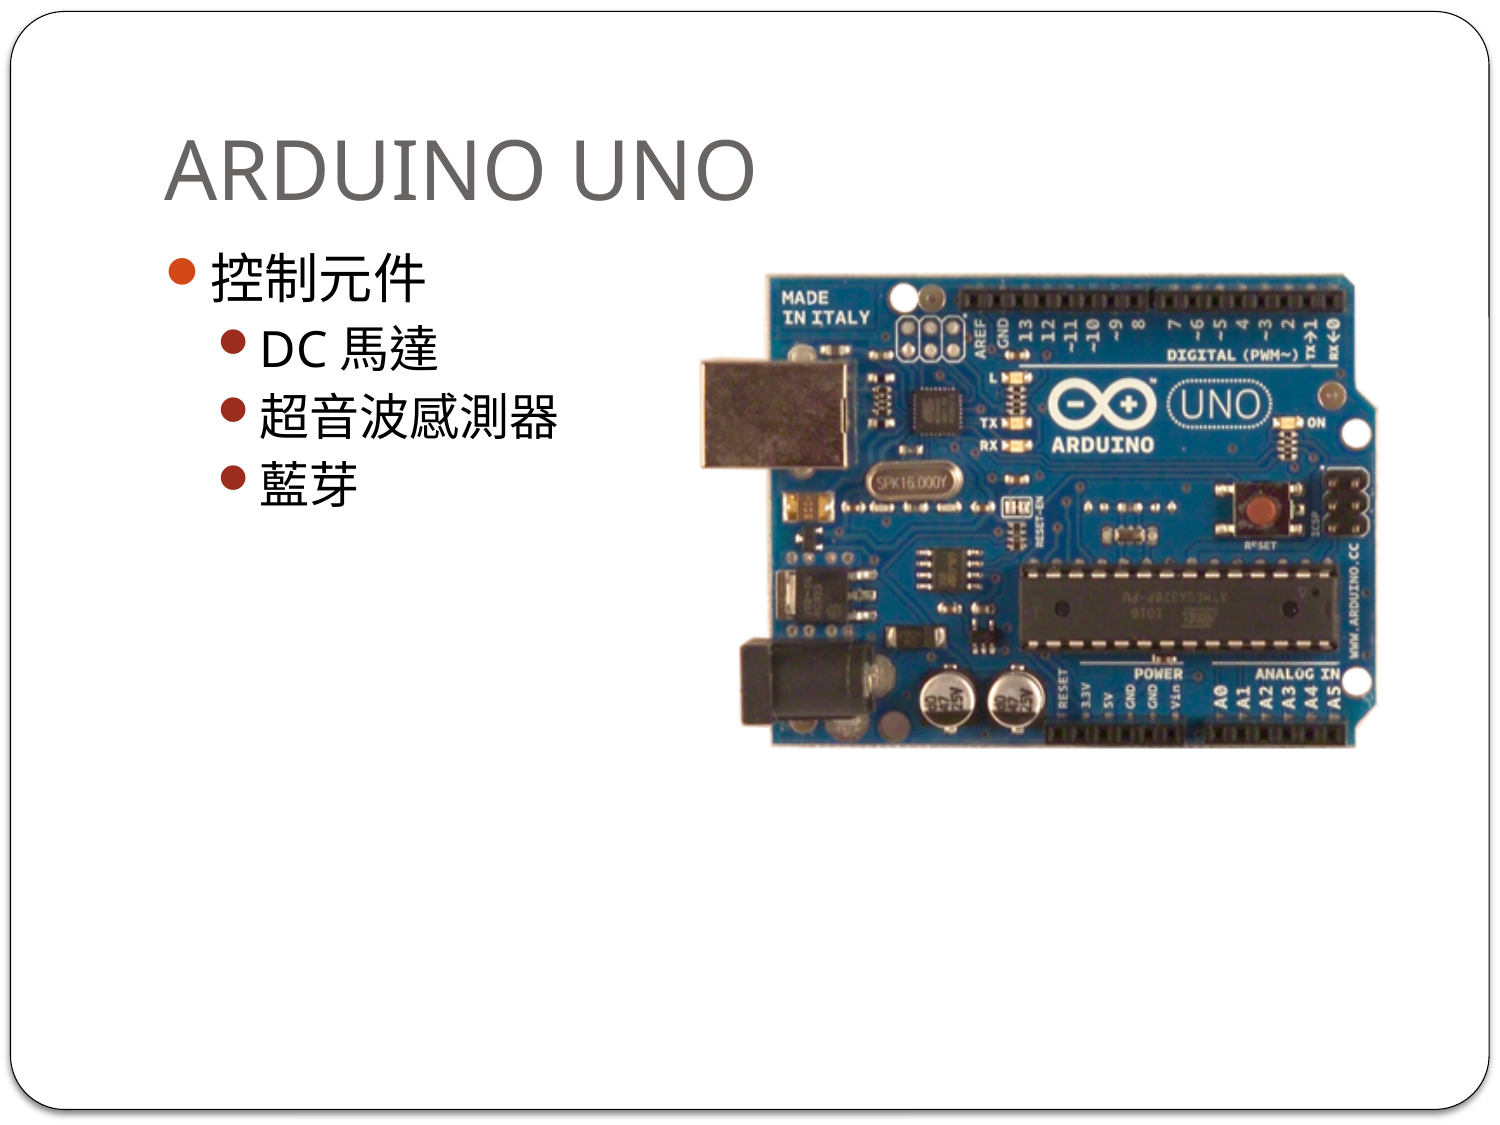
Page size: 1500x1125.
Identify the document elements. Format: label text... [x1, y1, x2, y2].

title ARDUINO UNO [150, 45, 1425, 233]
picture [667, 231, 1412, 788]
list 控制元件 DC馬達 超音波感測器 藍芽 [150, 237, 1425, 988]
